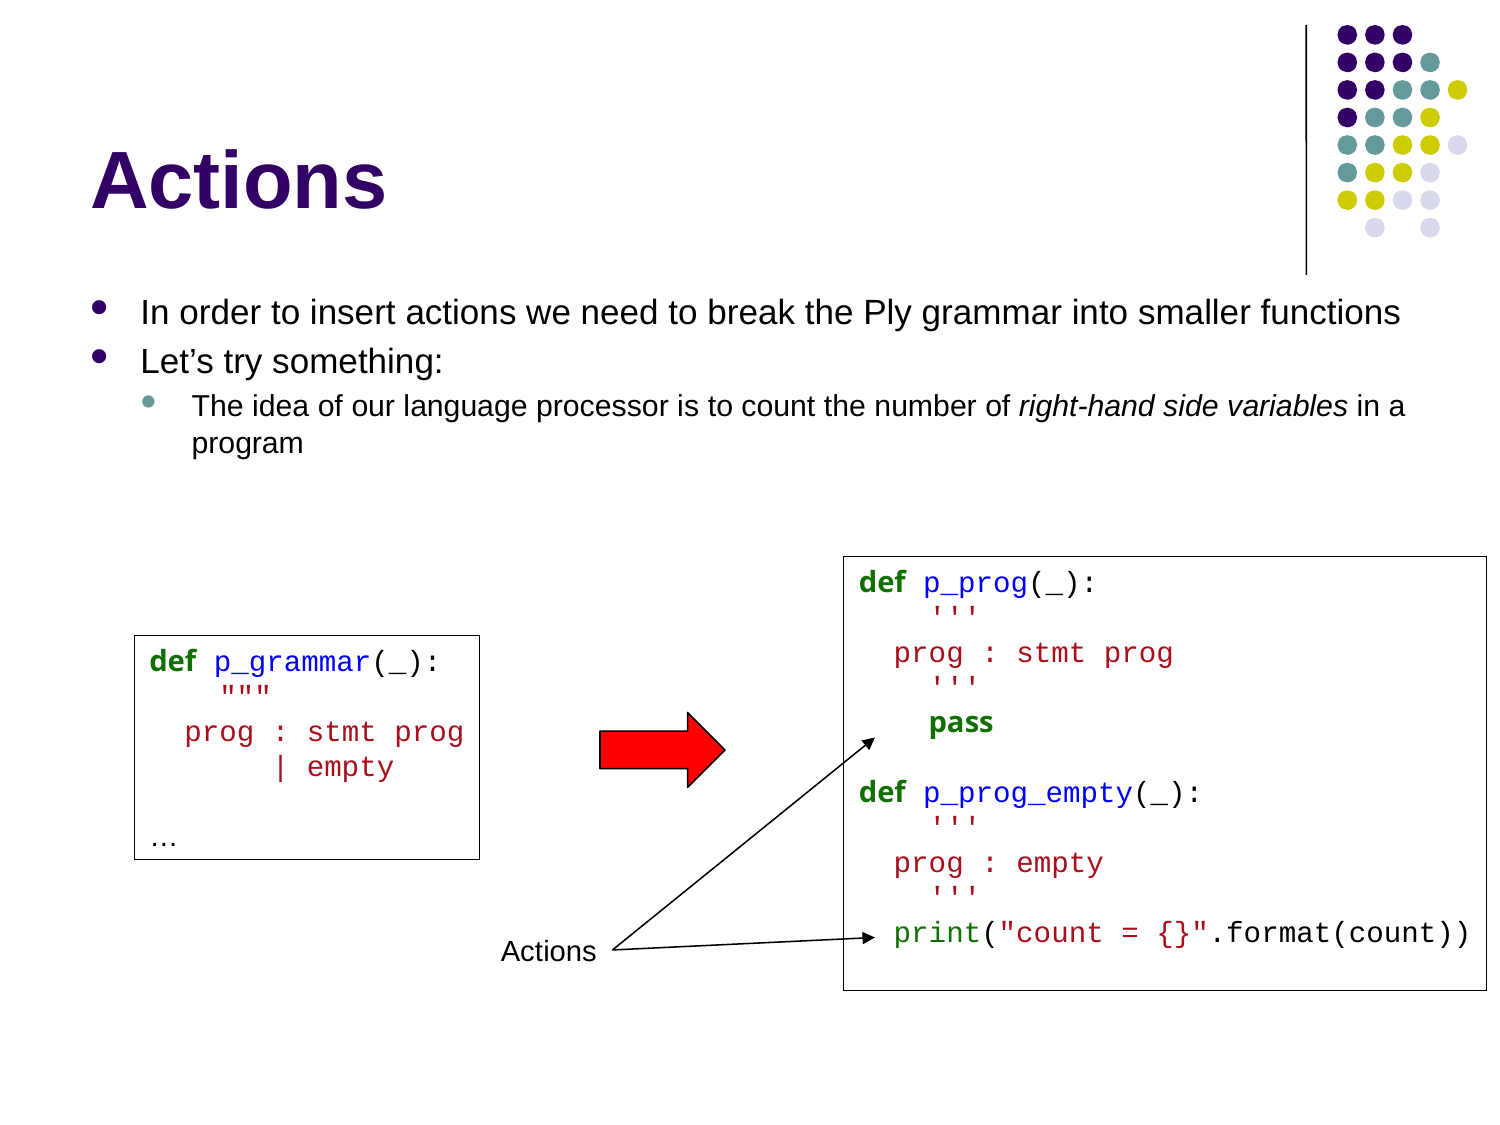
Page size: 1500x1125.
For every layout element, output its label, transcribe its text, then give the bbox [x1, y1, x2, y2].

text_box def p_grammar(_): """ prog : stmt prog | empty … [134, 635, 480, 860]
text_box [612, 737, 876, 937]
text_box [612, 937, 876, 951]
text_box Actions [486, 924, 612, 975]
list In order to insert actions we need to break the Ply grammar into smaller functions Let’s try something: The idea of our language processor is to count the number of right-hand side variables in a program [75, 282, 1425, 498]
title Actions [75, 20, 1313, 233]
text_box def p_prog(_): ''' prog : stmt prog ''' pass def p_prog_empty(_): ''' prog : empty ''' print("count = {}".format(count)) [843, 556, 1487, 991]
text_box [600, 712, 711, 769]
